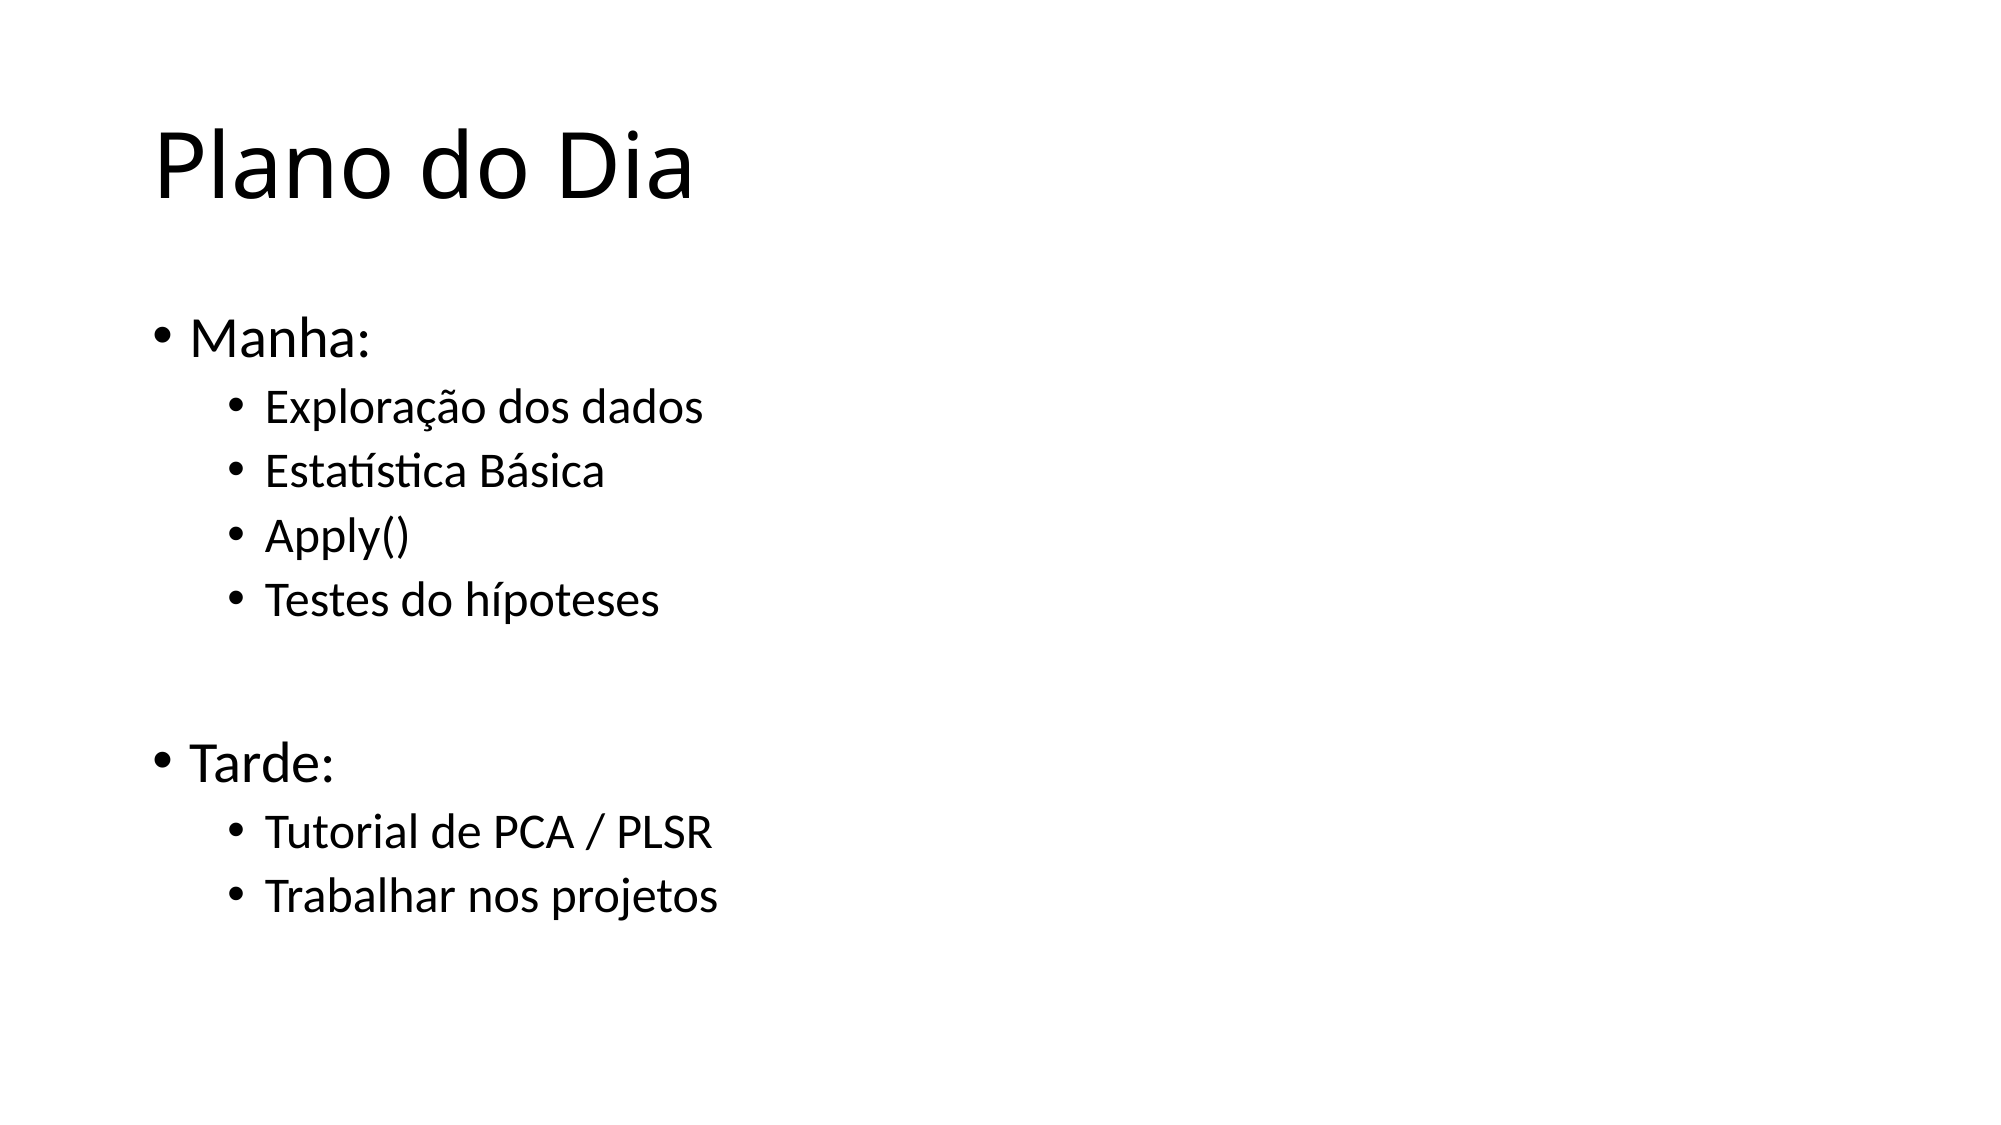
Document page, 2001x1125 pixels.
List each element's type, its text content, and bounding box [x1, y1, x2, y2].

title Plano do Dia [137, 59, 1863, 278]
list Manha: Exploração dos dados Estatística Básica Apply() Testes do hípoteses Tarde: Tutorial de PCA / PLSR Trabalhar nos projetos [137, 299, 1863, 1014]
